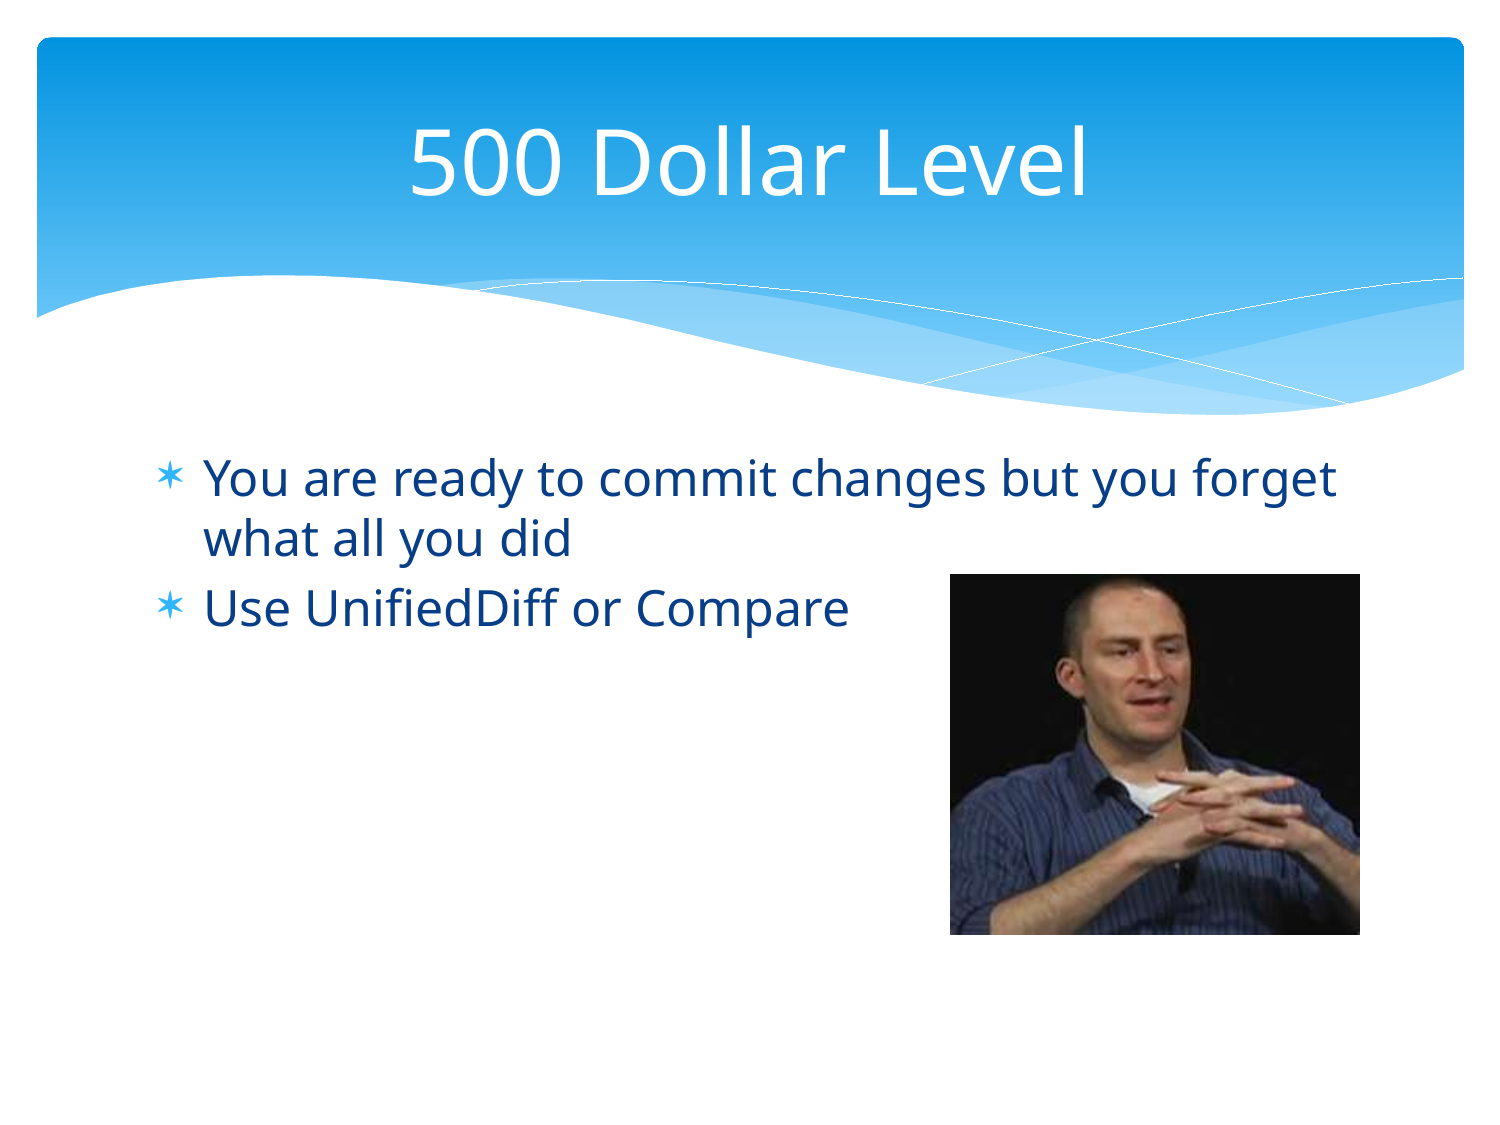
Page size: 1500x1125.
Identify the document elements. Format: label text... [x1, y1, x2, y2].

picture [949, 574, 1360, 935]
list You are ready to commit changes but you forget what all you did Use UnifiedDiff or Compare [143, 438, 1359, 1005]
title 500 Dollar Level [75, 55, 1425, 261]
